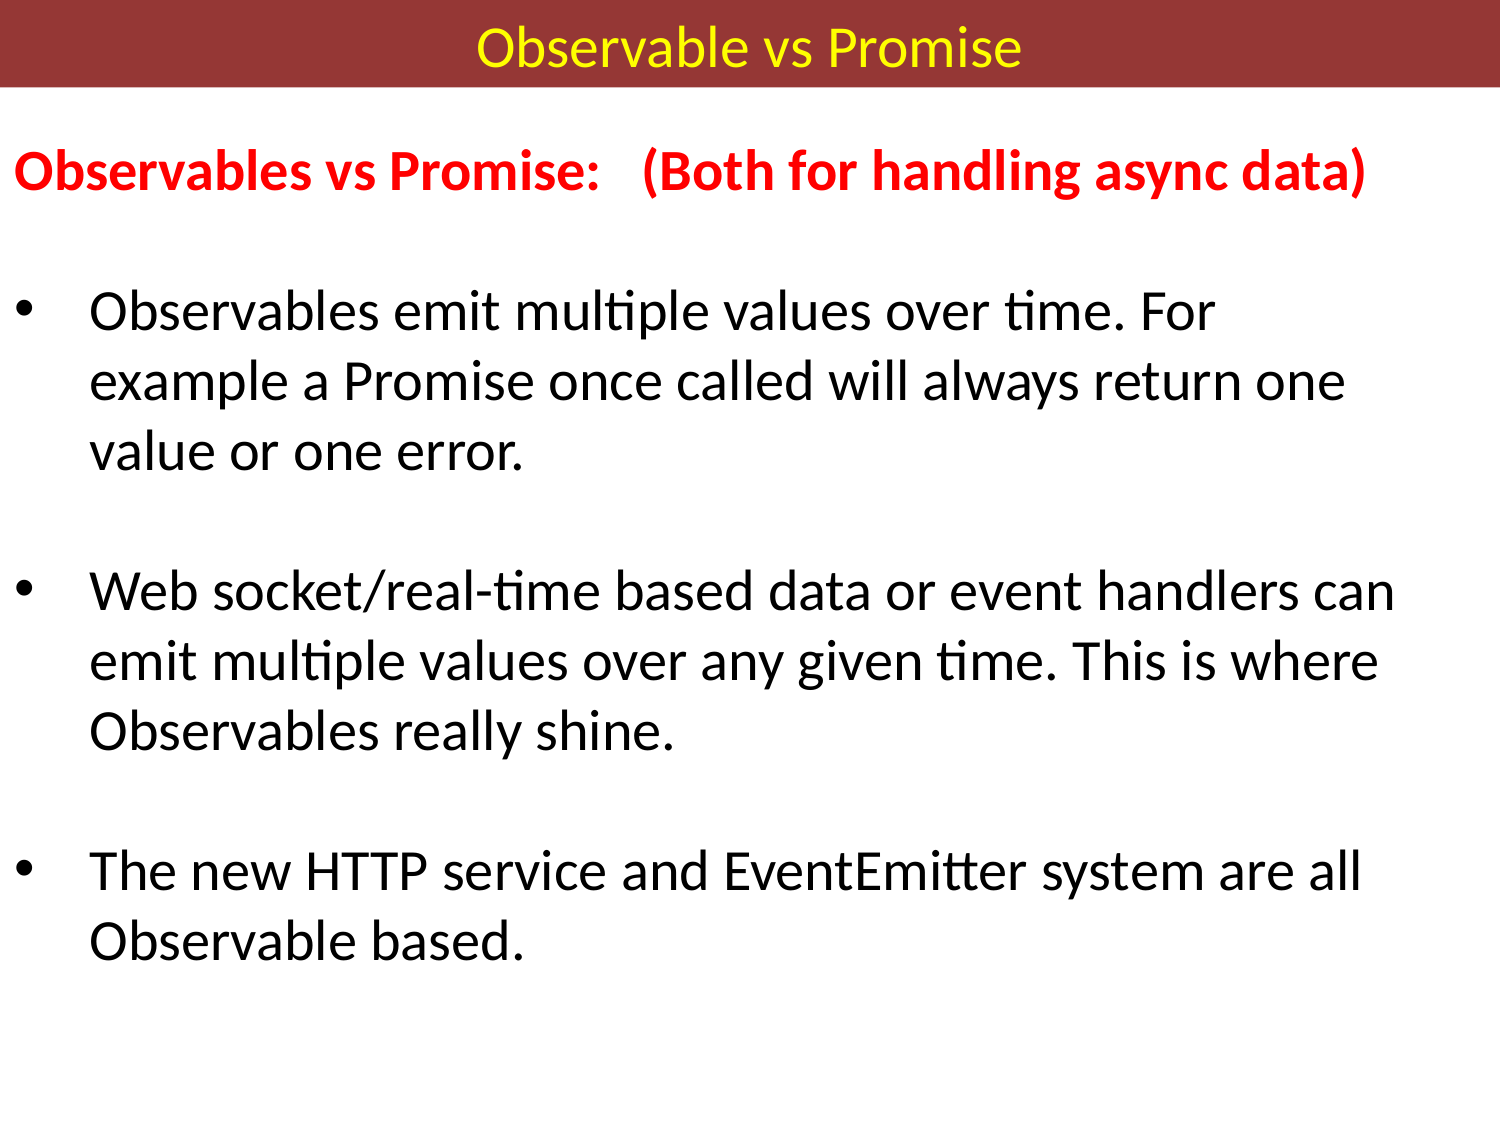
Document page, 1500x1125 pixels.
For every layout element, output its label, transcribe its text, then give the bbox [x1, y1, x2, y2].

title Observable vs Promise [0, 0, 1500, 88]
text_box Observables vs Promise: (Both for handling async data) Observables emit multiple values over time. For example a Promise once called will always return one value or one error. Web socket/real-time based data or event handlers can emit multiple values over any given time. This is where Observables really shine. The new HTTP service and EventEmitter system are all Observable based. [0, 124, 1438, 1125]
